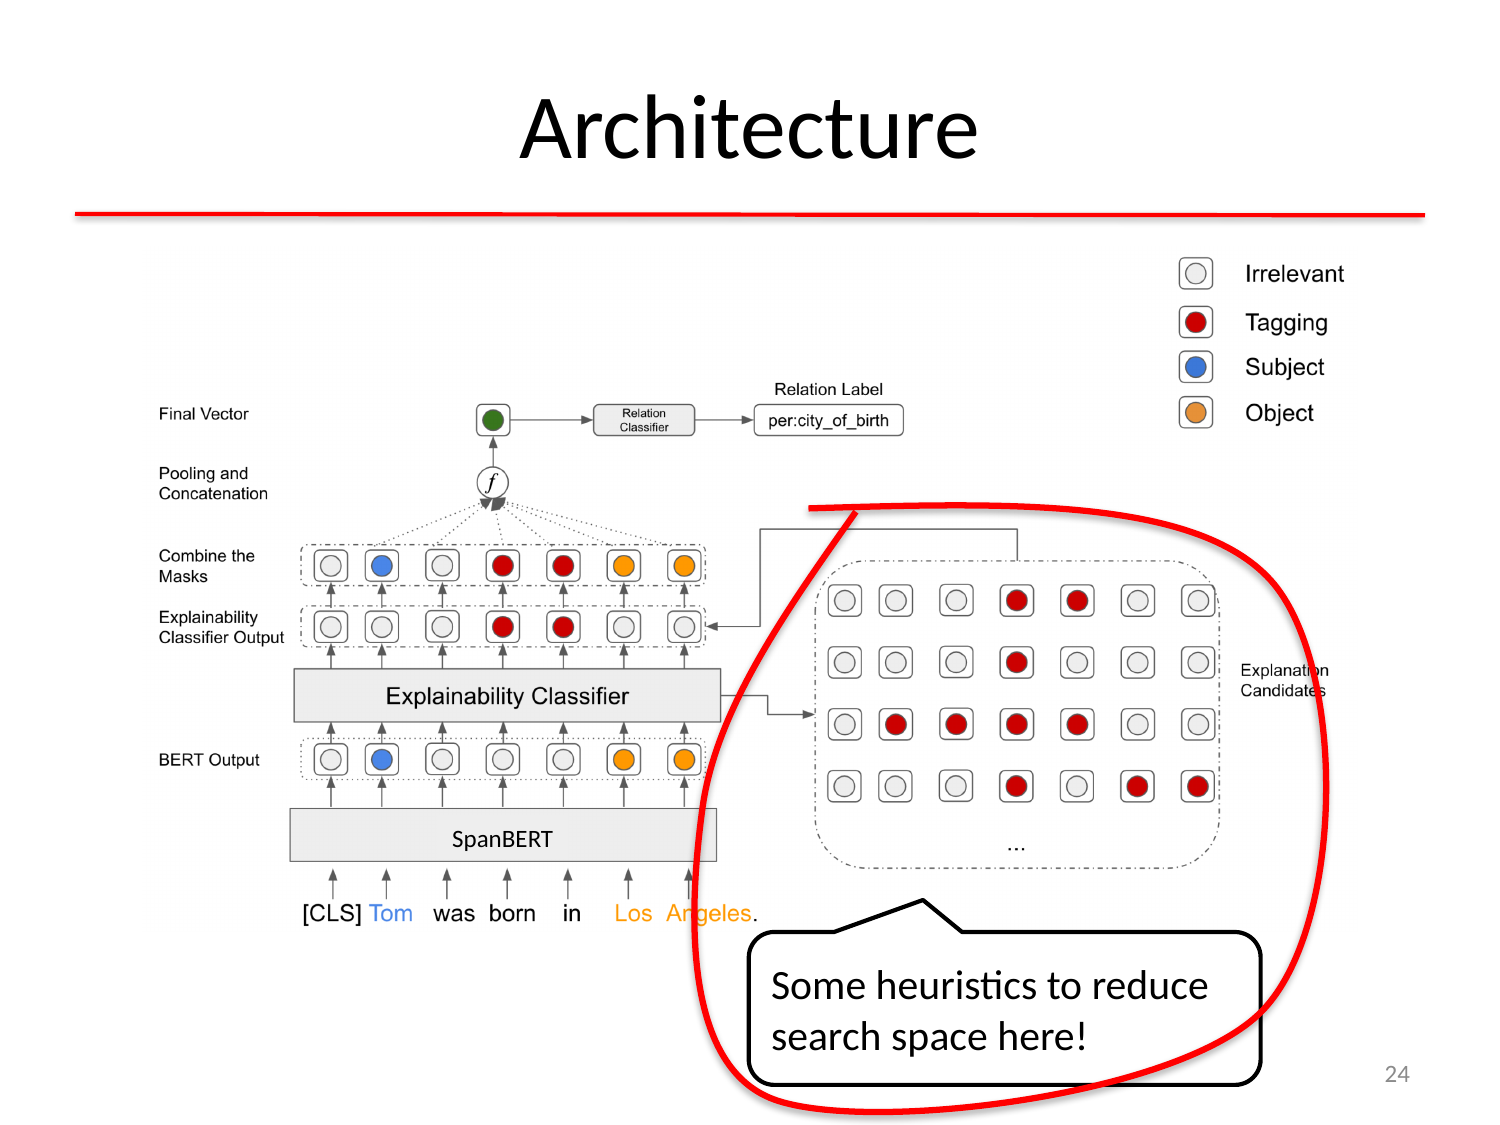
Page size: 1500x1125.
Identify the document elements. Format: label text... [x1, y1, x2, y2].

slide_number 24 [1074, 1042, 1425, 1103]
title Architecture [75, 45, 1425, 198]
text_box [694, 940, 1304, 1113]
text_box Some heuristics to reduce search space here! [1126, 1021, 1263, 1087]
picture [141, 245, 1359, 933]
